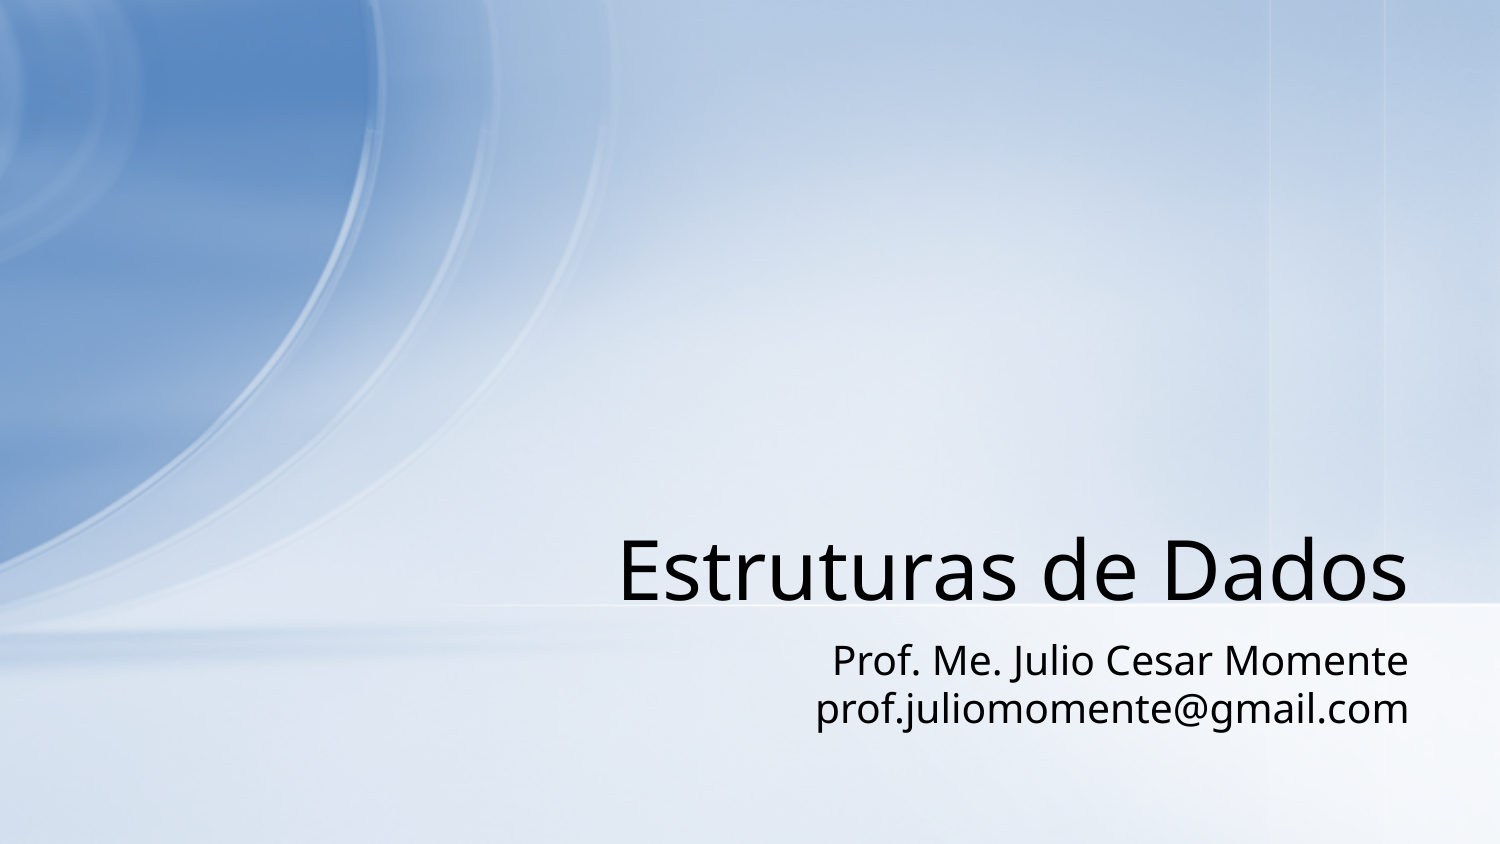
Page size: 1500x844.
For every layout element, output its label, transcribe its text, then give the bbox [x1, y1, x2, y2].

subtitle Prof. Me. Julio Cesar Momente prof.juliomomente@gmail.com [408, 626, 1425, 741]
title Estruturas de Dados [181, 443, 1425, 625]
picture [0, 0, 1500, 844]
